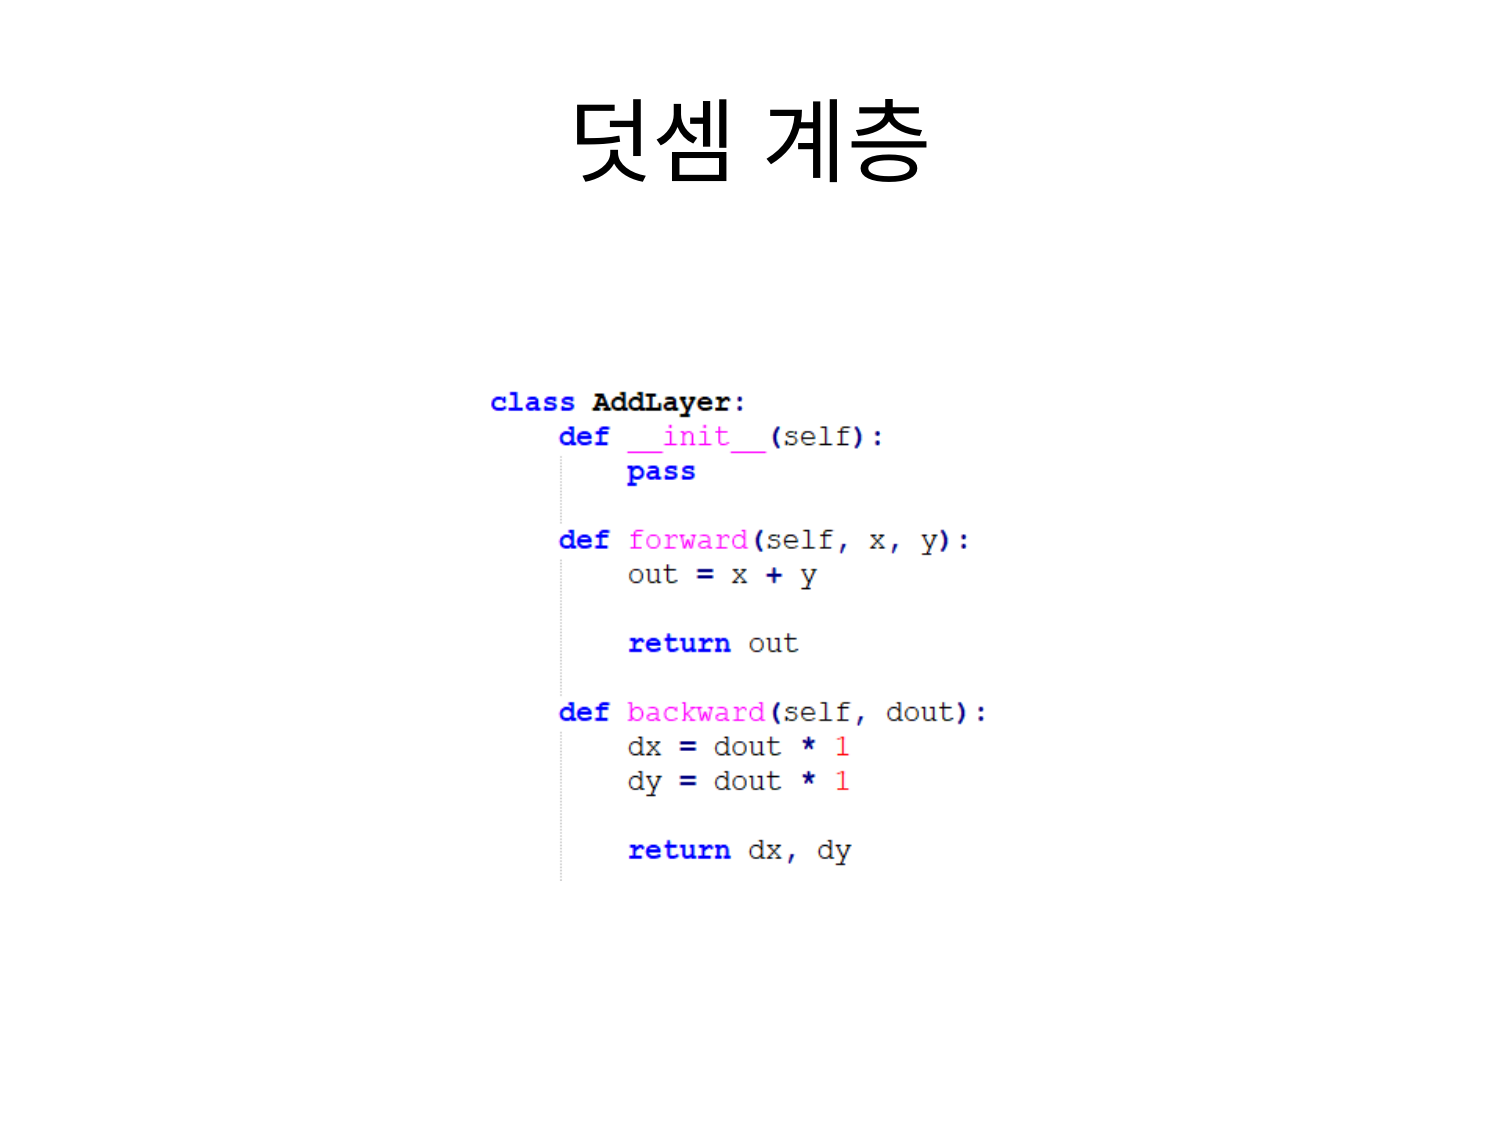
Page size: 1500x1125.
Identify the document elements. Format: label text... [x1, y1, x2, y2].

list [490, 386, 1010, 881]
title 덧셈 계층 [75, 45, 1425, 233]
